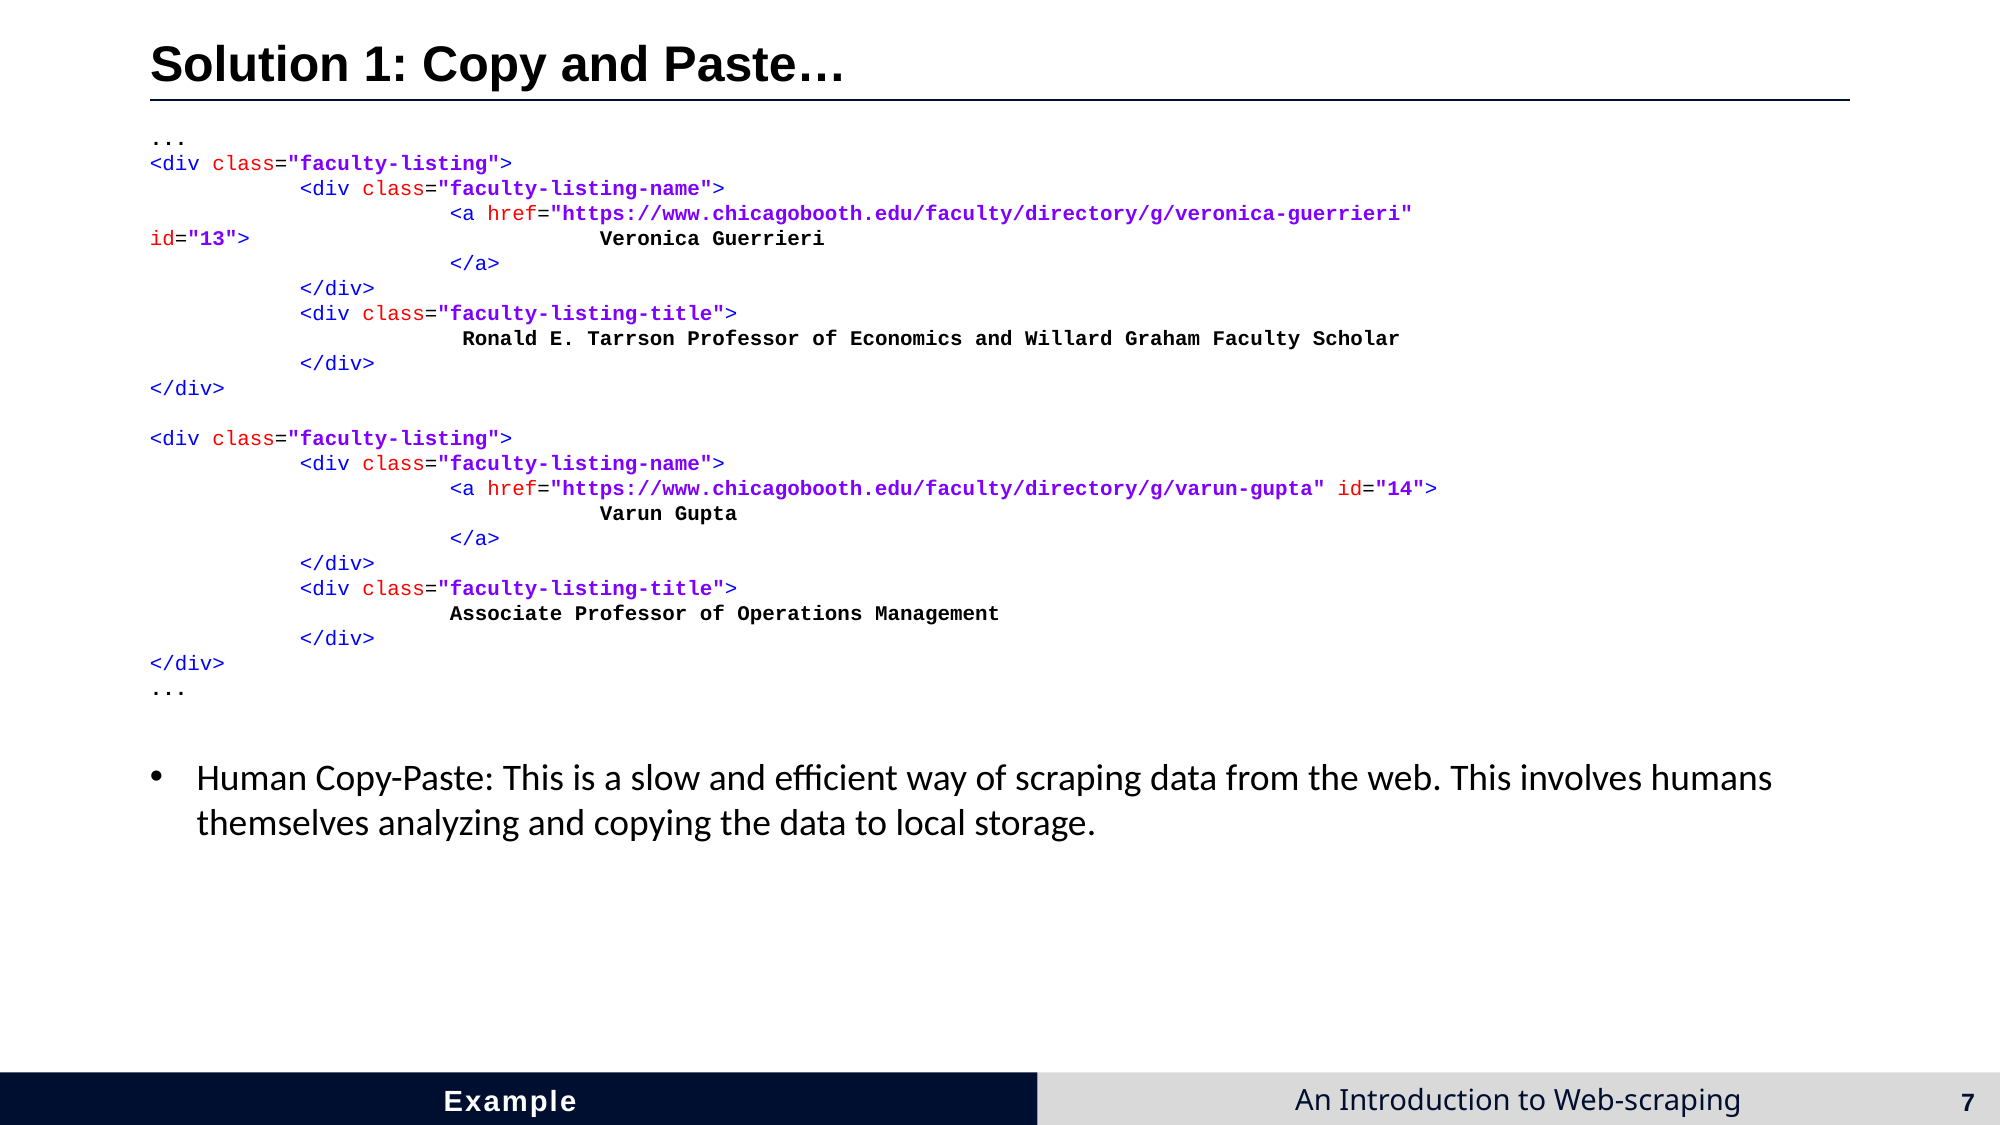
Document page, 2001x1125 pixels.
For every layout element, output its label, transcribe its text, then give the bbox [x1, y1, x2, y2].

slide_number 7 [1899, 1077, 2000, 1125]
text_box ... <div class="faculty-listing"> <div class="faculty-listing-name"> <a href="https://www.chicagobooth.edu/faculty/directory/g/veronica-guerrieri" id="13"> Veronica Guerrieri </a> </div> <div class="faculty-listing-title"> Ronald E. Tarrson Professor of Economics and Willard Graham Faculty Scholar </div> </div> <div class="faculty-listing"> <div class="faculty-listing-name"> <a href="https://www.chicagobooth.edu/faculty/directory/g/varun-gupta" id="14"> Varun Gupta </a> </div> <div class="faculty-listing-title"> Associate Professor of Operations Management </div> </div> ... [135, 117, 1502, 707]
text_box Human Copy-Paste: This is a slow and efficient way of scraping data from the web. This involves humans themselves analyzing and copying the data to local storage. [135, 745, 1850, 851]
title Solution 1: Copy and Paste… [150, 31, 1850, 157]
text_box Example [135, 1074, 885, 1125]
